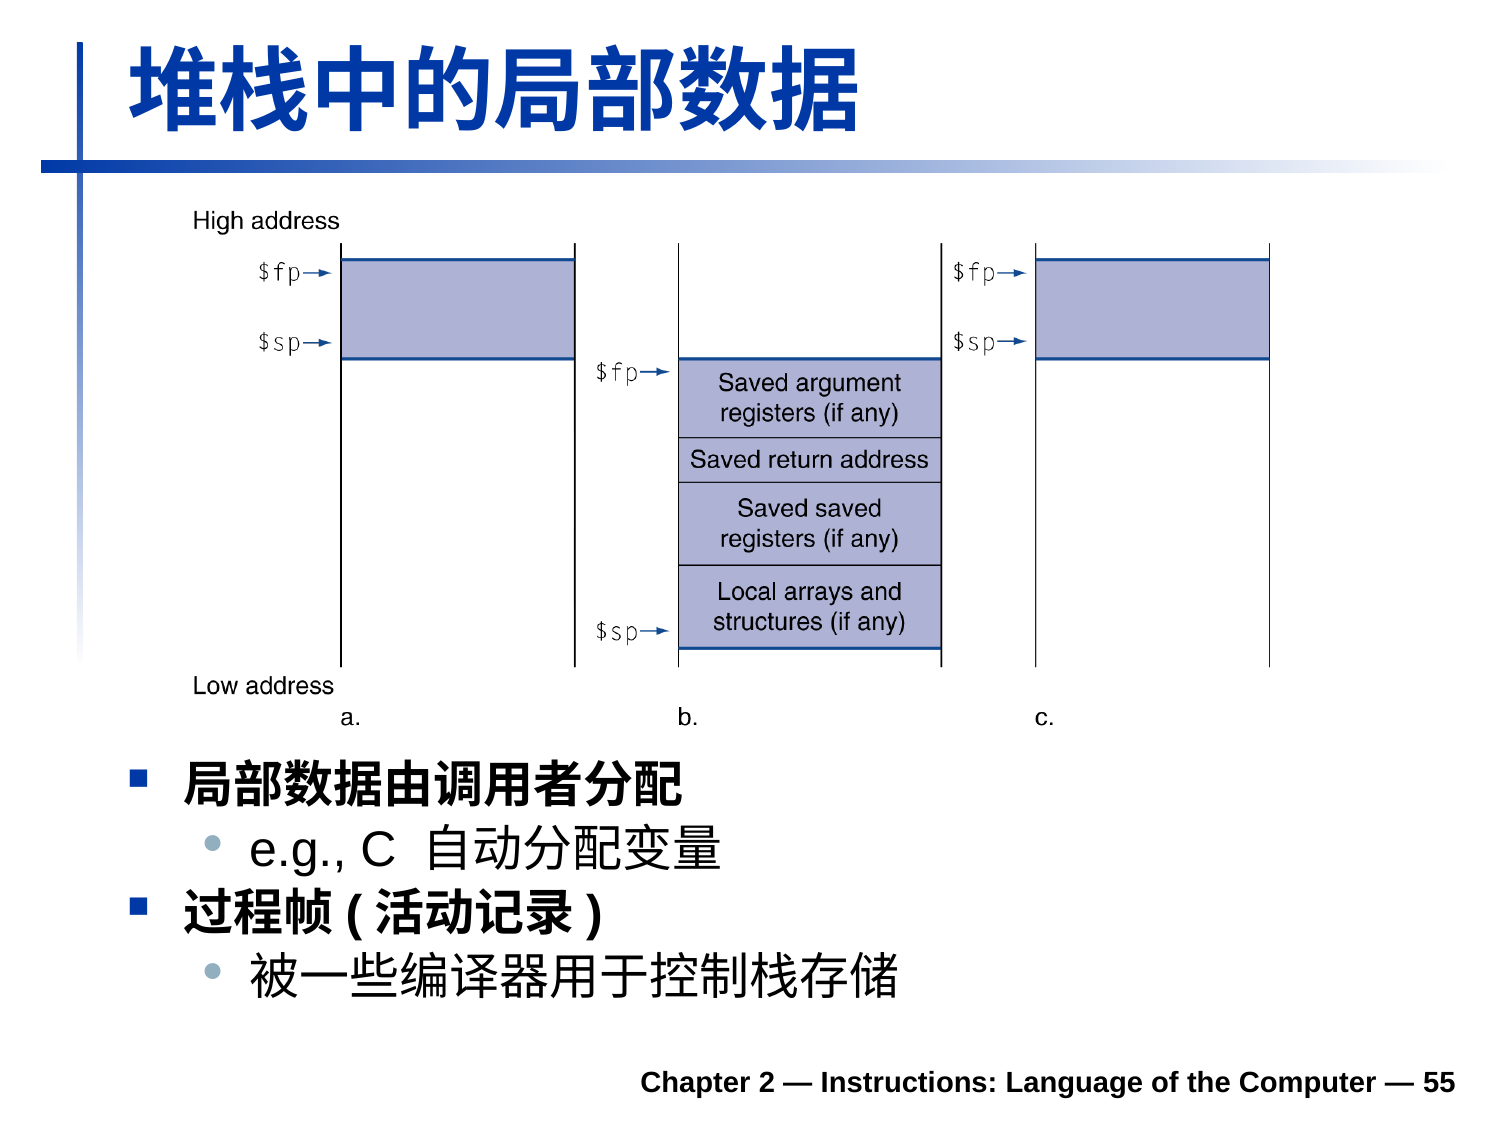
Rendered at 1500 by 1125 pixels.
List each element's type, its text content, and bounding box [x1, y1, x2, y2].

picture [192, 207, 1271, 731]
list 局部数据由调用者分配 e.g., C 自动分配变量 过程帧(活动记录) 被一些编译器用于控制栈存储 [111, 751, 1470, 1024]
title 堆栈中的局部数据 [111, 0, 1468, 150]
footer Chapter 2 — Instructions: Language of the Computer — 55 [277, 1046, 1471, 1106]
